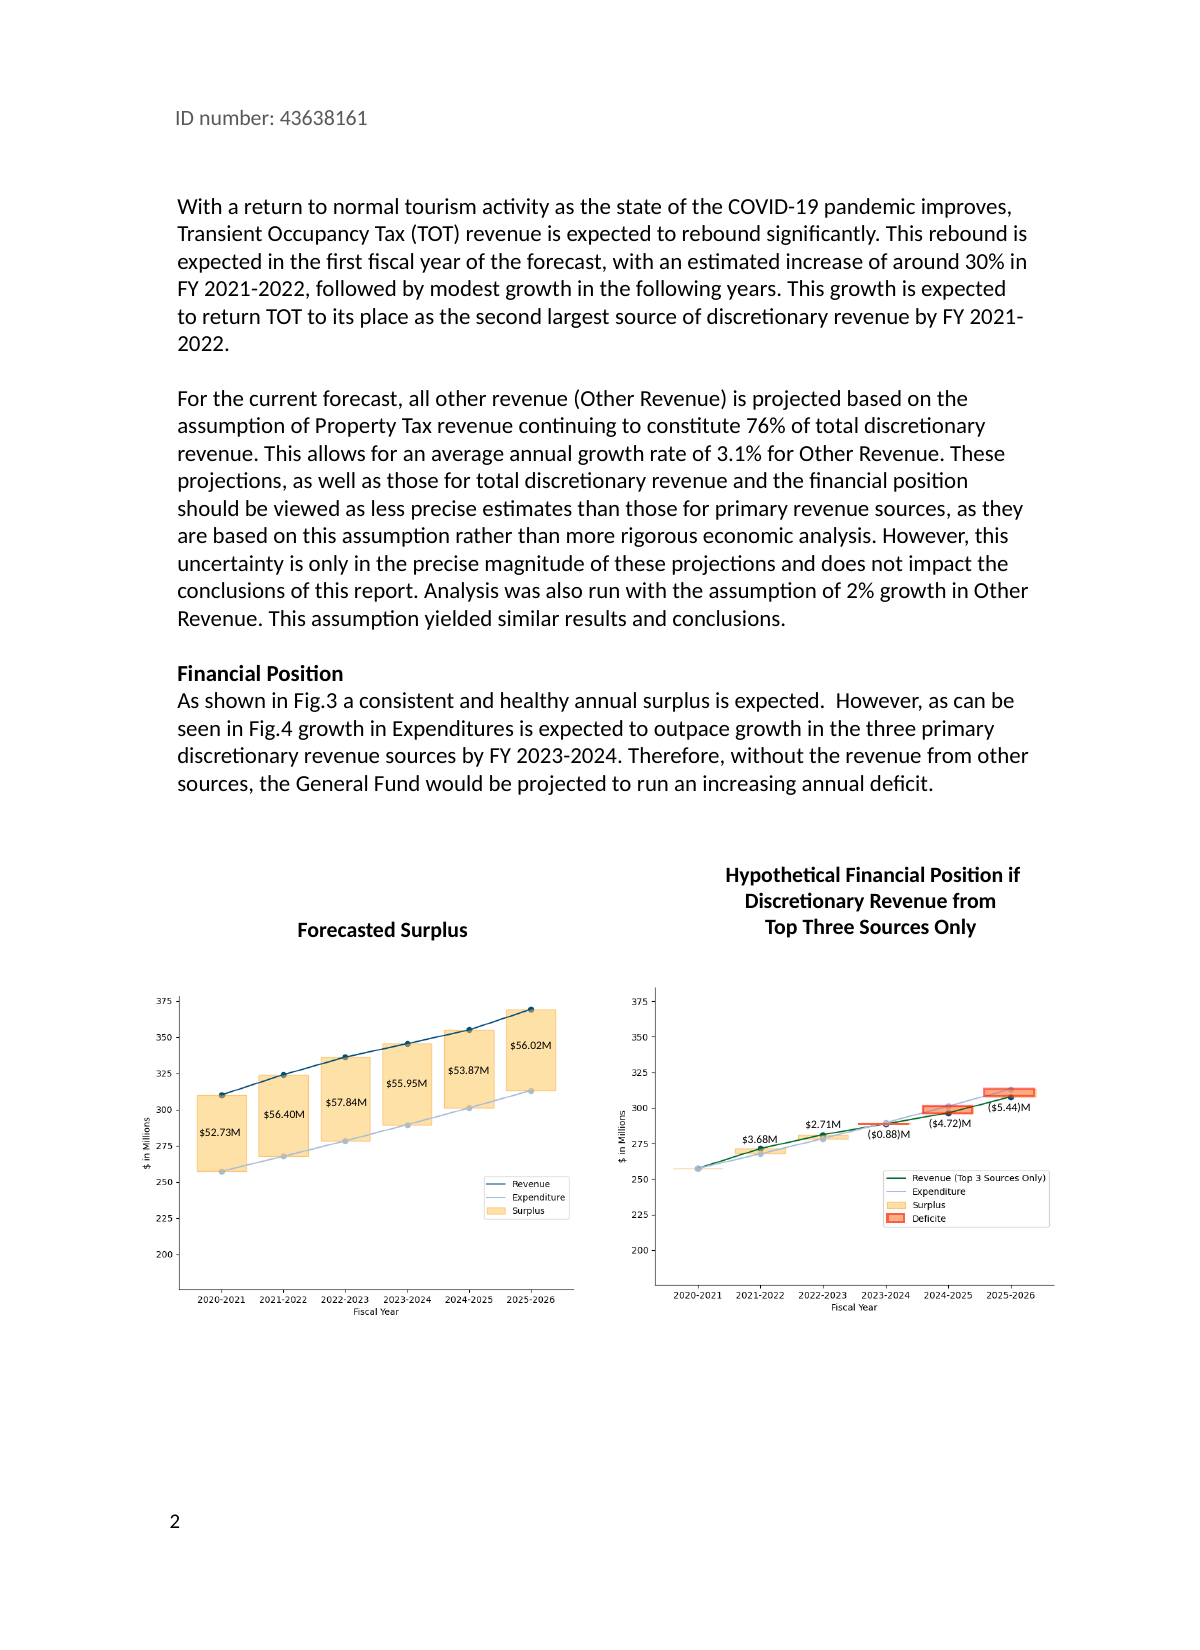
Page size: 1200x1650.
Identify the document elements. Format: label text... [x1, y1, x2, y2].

text_box Hypothetical Financial Position if Discretionary Revenue from Top Three Sources Only [680, 853, 1067, 941]
text_box 2 [154, 1500, 196, 1541]
picture [115, 941, 1105, 1331]
text_box Forecasted Surplus [274, 908, 492, 949]
text_box ID number: 43638161 [160, 96, 383, 138]
text_box With a return to normal tourism activity as the state of the COVID-19 pandemic improves, Transient Occupancy Tax (TOT) revenue is expected to rebound significantly. This rebound is expected in the first fiscal year of the forecast, with an estimated increase of around 30% in FY 2021-2022, followed by modest growth in the following years. This growth is expected to return TOT to its place as the second largest source of discretionary revenue by FY 2021-2022. For the current forecast, all other revenue (Other Revenue) is projected based on the assumption of Property Tax revenue continuing to constitute 76% of total discretionary revenue. This allows for an average annual growth rate of 3.1% for Other Revenue. These projections, as well as those for total discretionary revenue and the financial position should be viewed as less precise estimates than those for primary revenue sources, as they are based on this assumption rather than more rigorous economic analysis. However, this uncertainty is only in the precise magnitude of these projections and does not impact the conclusions of this report. Analysis was also run with the assumption of 2% growth in Other Revenue. This assumption yielded similar results and conclusions. Financial Position As shown in Fig.3 a consistent and healthy annual surplus is expected. However, as can be seen in Fig.4 growth in Expenditures is expected to outpace growth in the three primary discretionary revenue sources by FY 2023-2024. Therefore, without the revenue from other sources, the General Fund would be projected to run an increasing annual deficit. [162, 184, 1046, 803]
